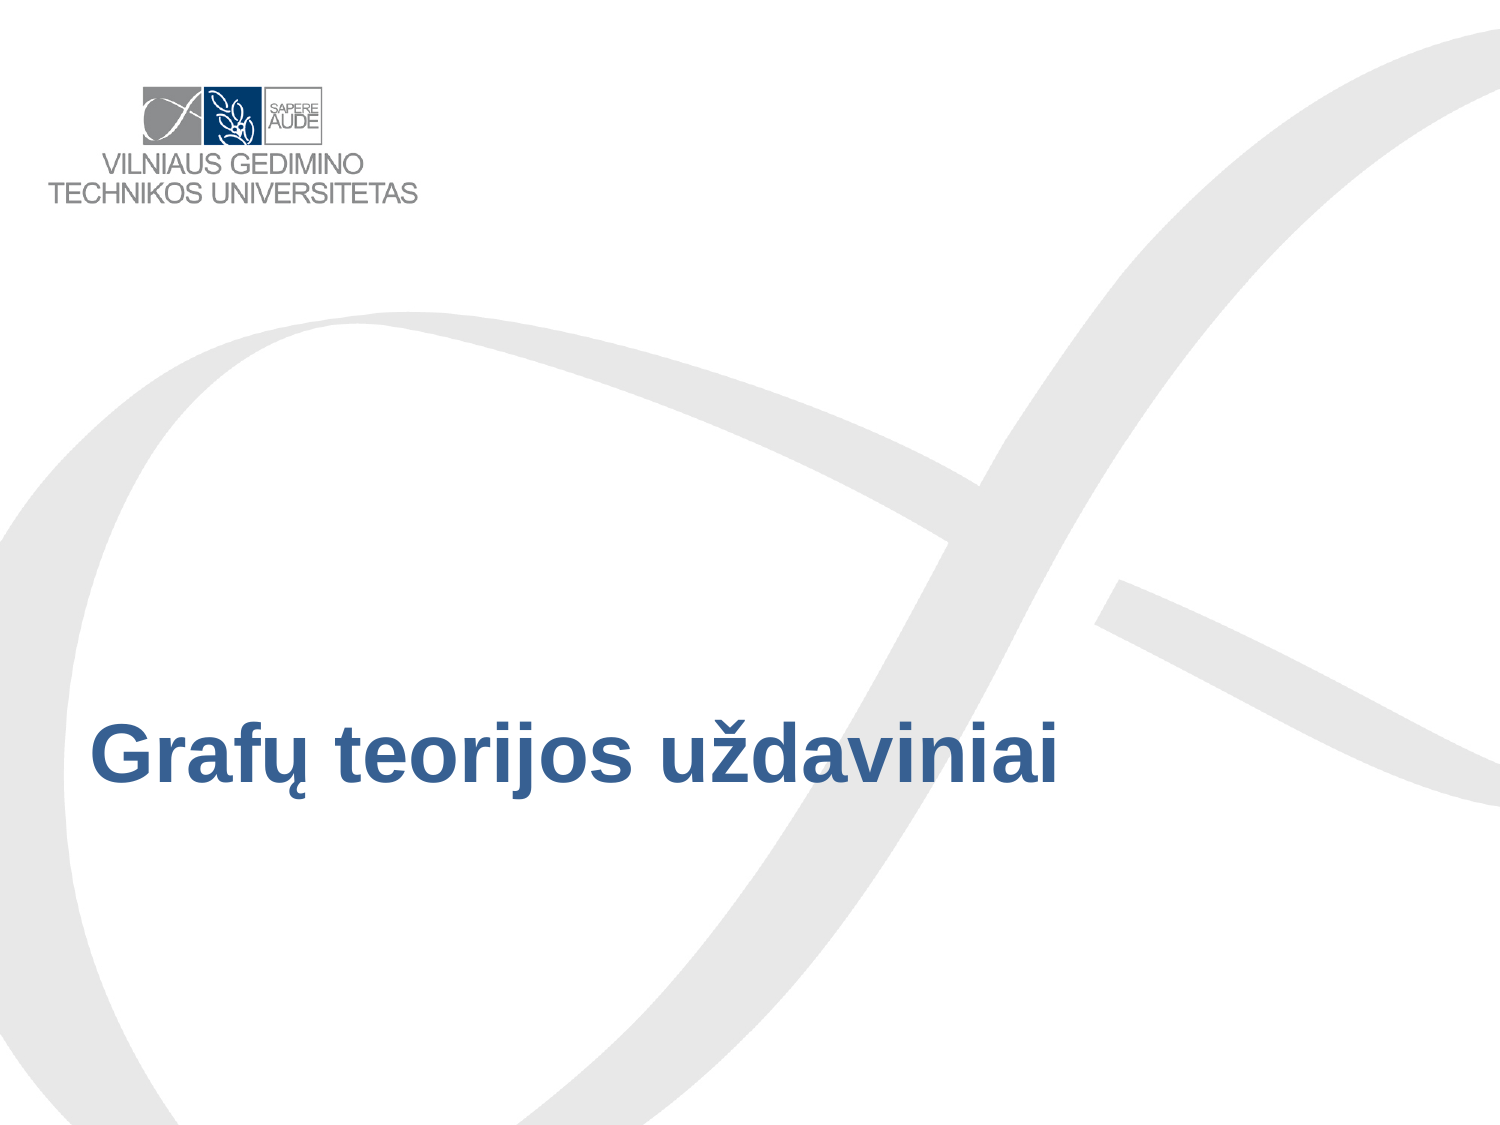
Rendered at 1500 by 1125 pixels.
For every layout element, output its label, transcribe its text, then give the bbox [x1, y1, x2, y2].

picture [0, 0, 1500, 1125]
list Grafų teorijos uždaviniai [75, 278, 1447, 1035]
